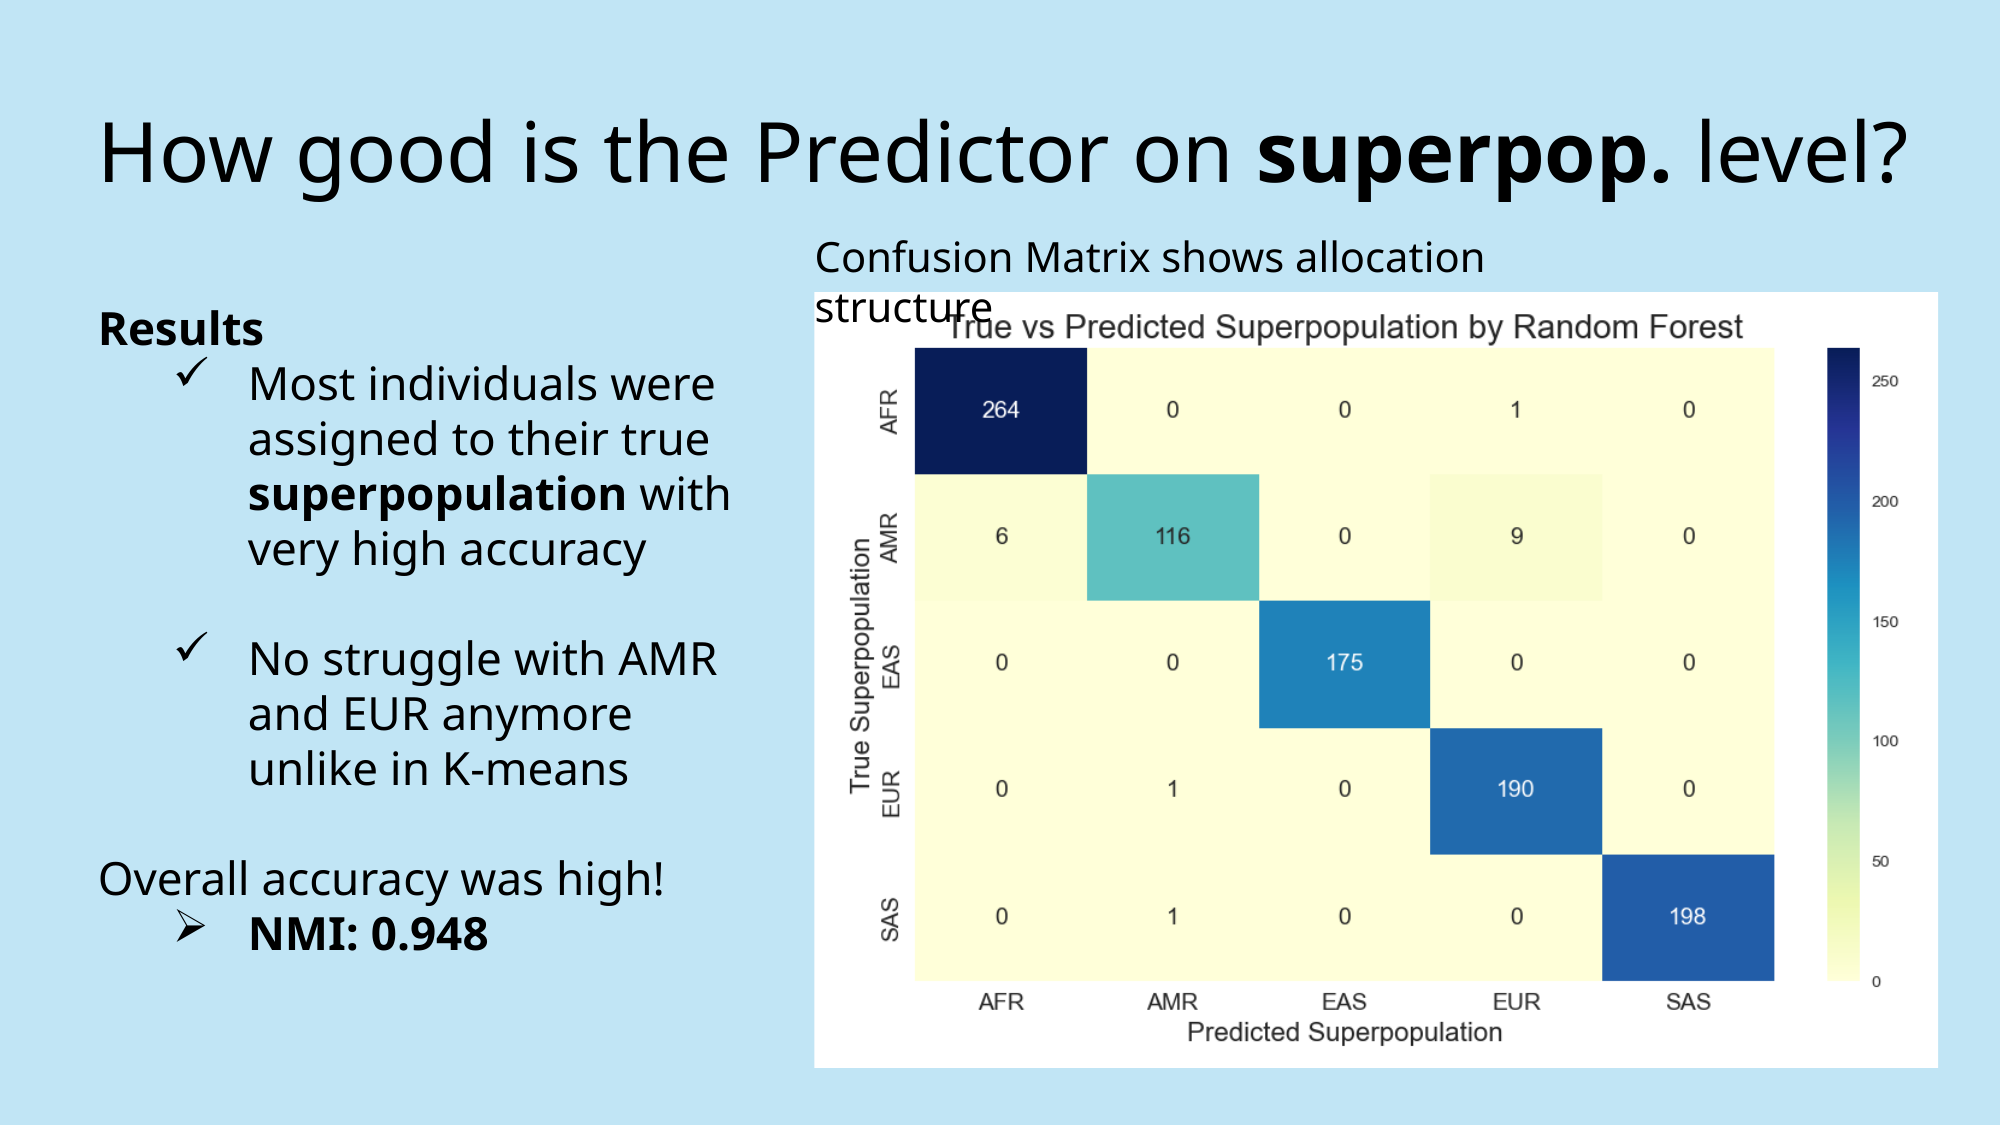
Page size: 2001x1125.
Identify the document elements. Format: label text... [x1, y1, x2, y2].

text_box How good is the Predictor on superpop. level? [82, 91, 1945, 207]
text_box Confusion Matrix shows allocation structure [799, 223, 1654, 339]
picture [813, 291, 1939, 1069]
text_box Results Most individuals were assigned to their true superpopulation with very high accuracy No struggle with AMR and EUR anymore unlike in K-means Overall accuracy was high! NMI: 0.948 [82, 292, 750, 967]
